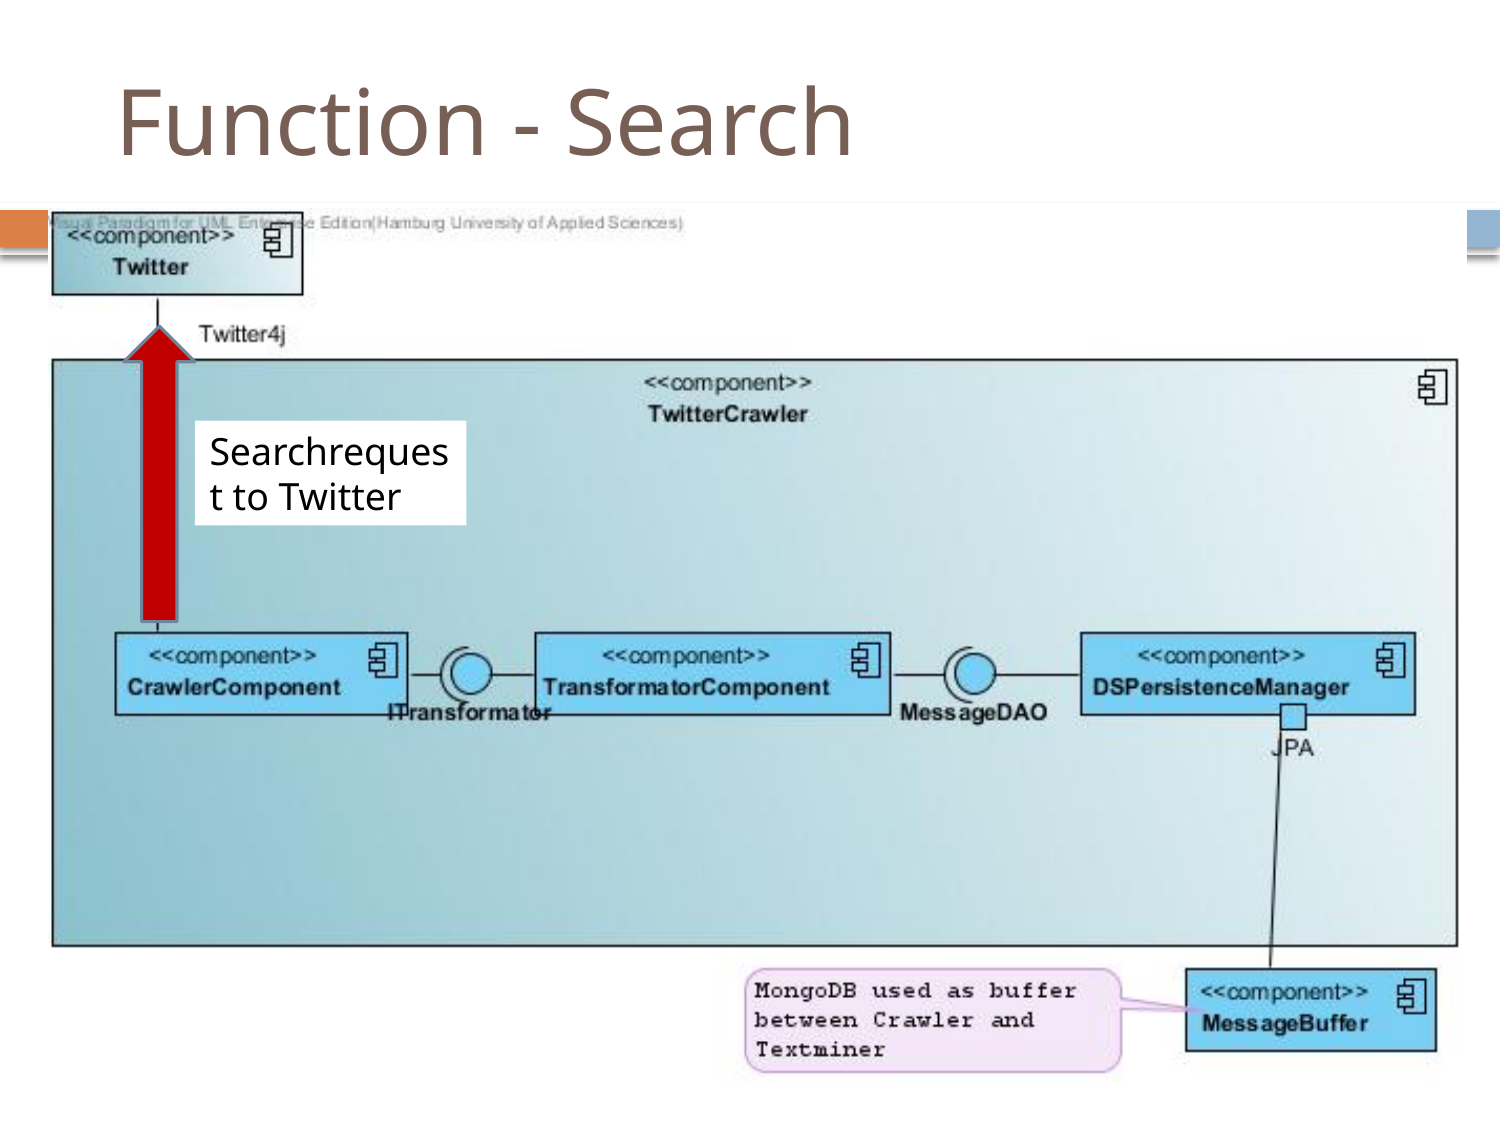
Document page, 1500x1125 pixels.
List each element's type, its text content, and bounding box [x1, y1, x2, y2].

title Function - Search [100, 37, 1438, 200]
picture [47, 207, 1467, 1082]
